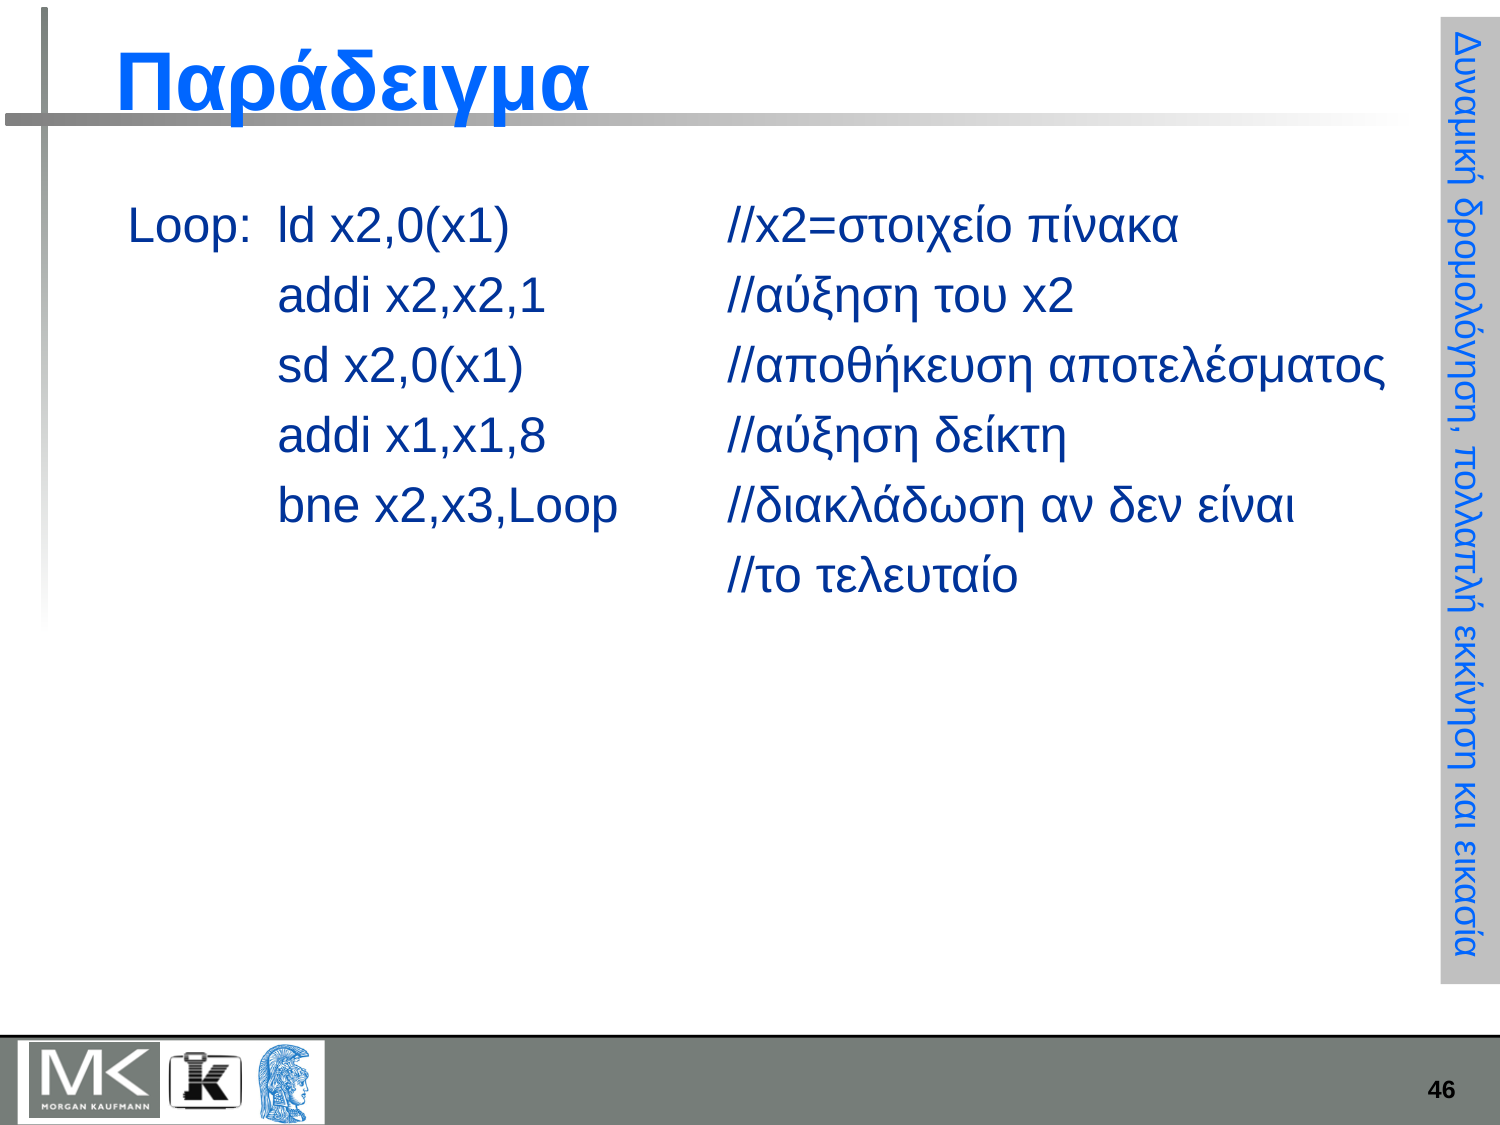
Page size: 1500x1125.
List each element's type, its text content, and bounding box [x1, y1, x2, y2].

list Loop: ld x2,0(x1) //x2=στοιχείο πίνακα addi x2,x2,1 //αύξηση του x2 sd x2,0(x1) //αποθήκευση αποτελέσματος addi x1,x1,8 //αύξηση δείκτη bne x2,x3,Loop //διακλάδωση αν δεν είναι //το τελευταίο [111, 184, 1470, 1024]
picture [256, 1042, 311, 1124]
title Παράδειγμα [100, 18, 1440, 135]
text_box Δυναμική δρομολόγηση, πολλαπλή εκκίνηση και εικασία [1440, 16, 1500, 985]
picture [29, 1042, 160, 1118]
